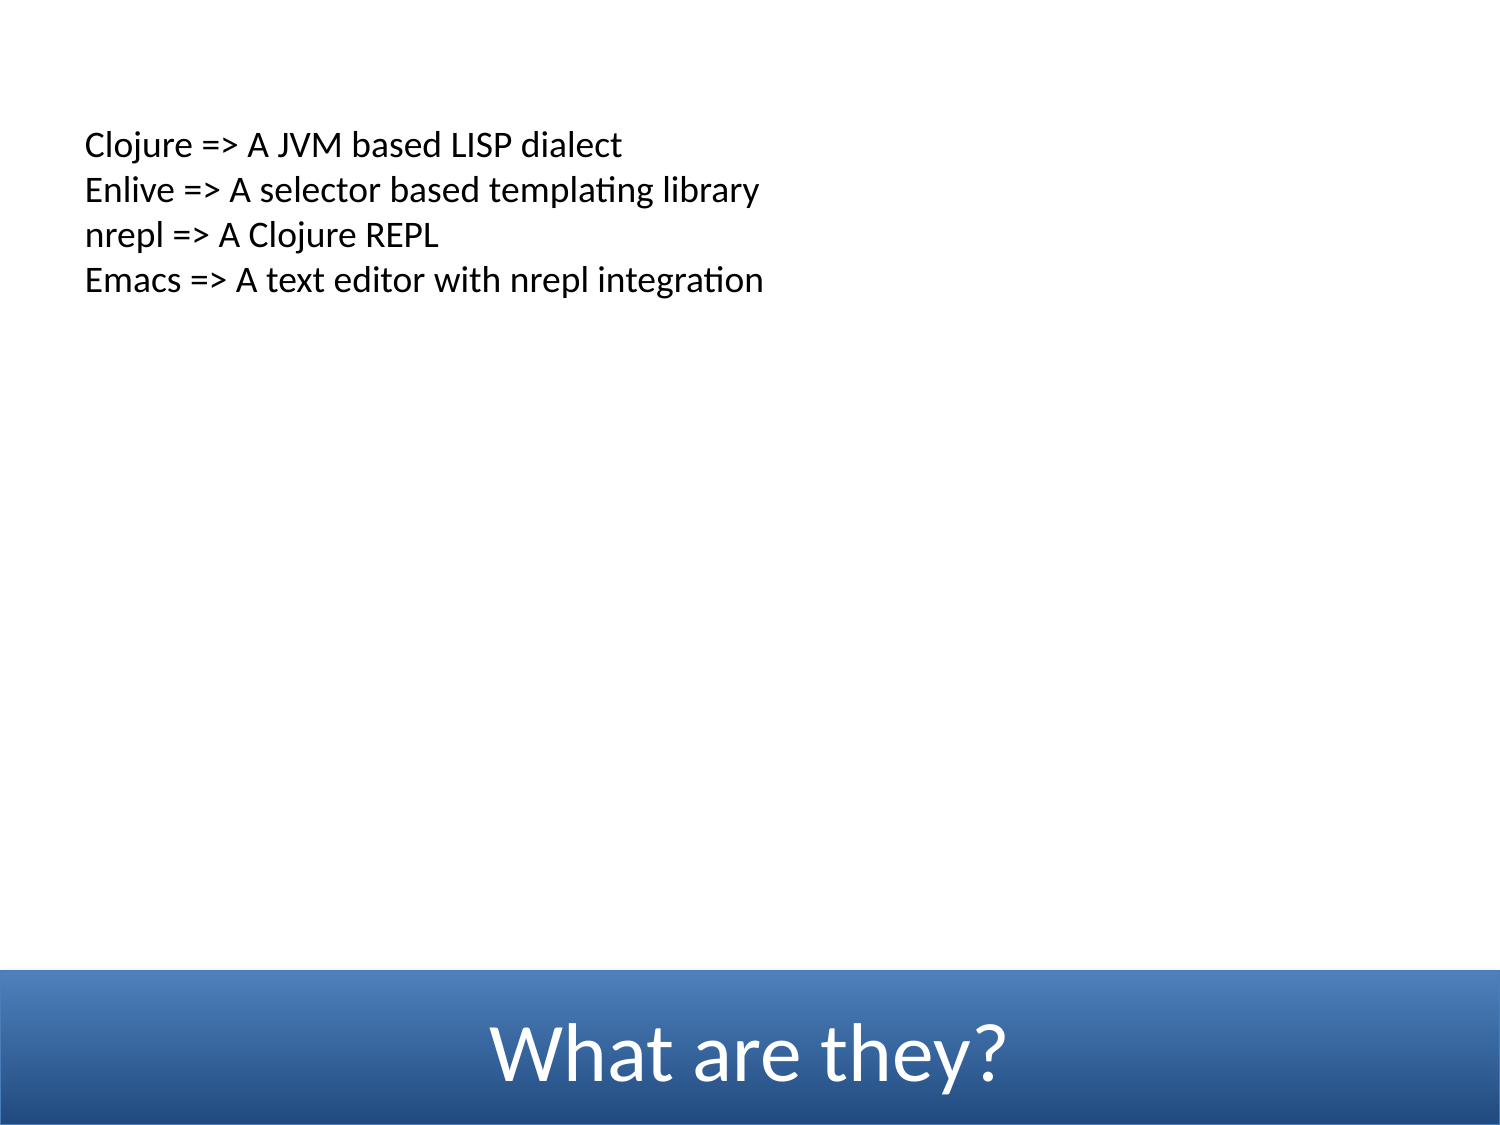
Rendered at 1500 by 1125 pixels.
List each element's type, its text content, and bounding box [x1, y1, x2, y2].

text_box Clojure => A JVM based LISP dialect Enlive => A selector based templating library nrepl => A Clojure REPL Emacs => A text editor with nrepl integration [70, 112, 1186, 308]
text_box What are they? [0, 970, 1500, 1125]
